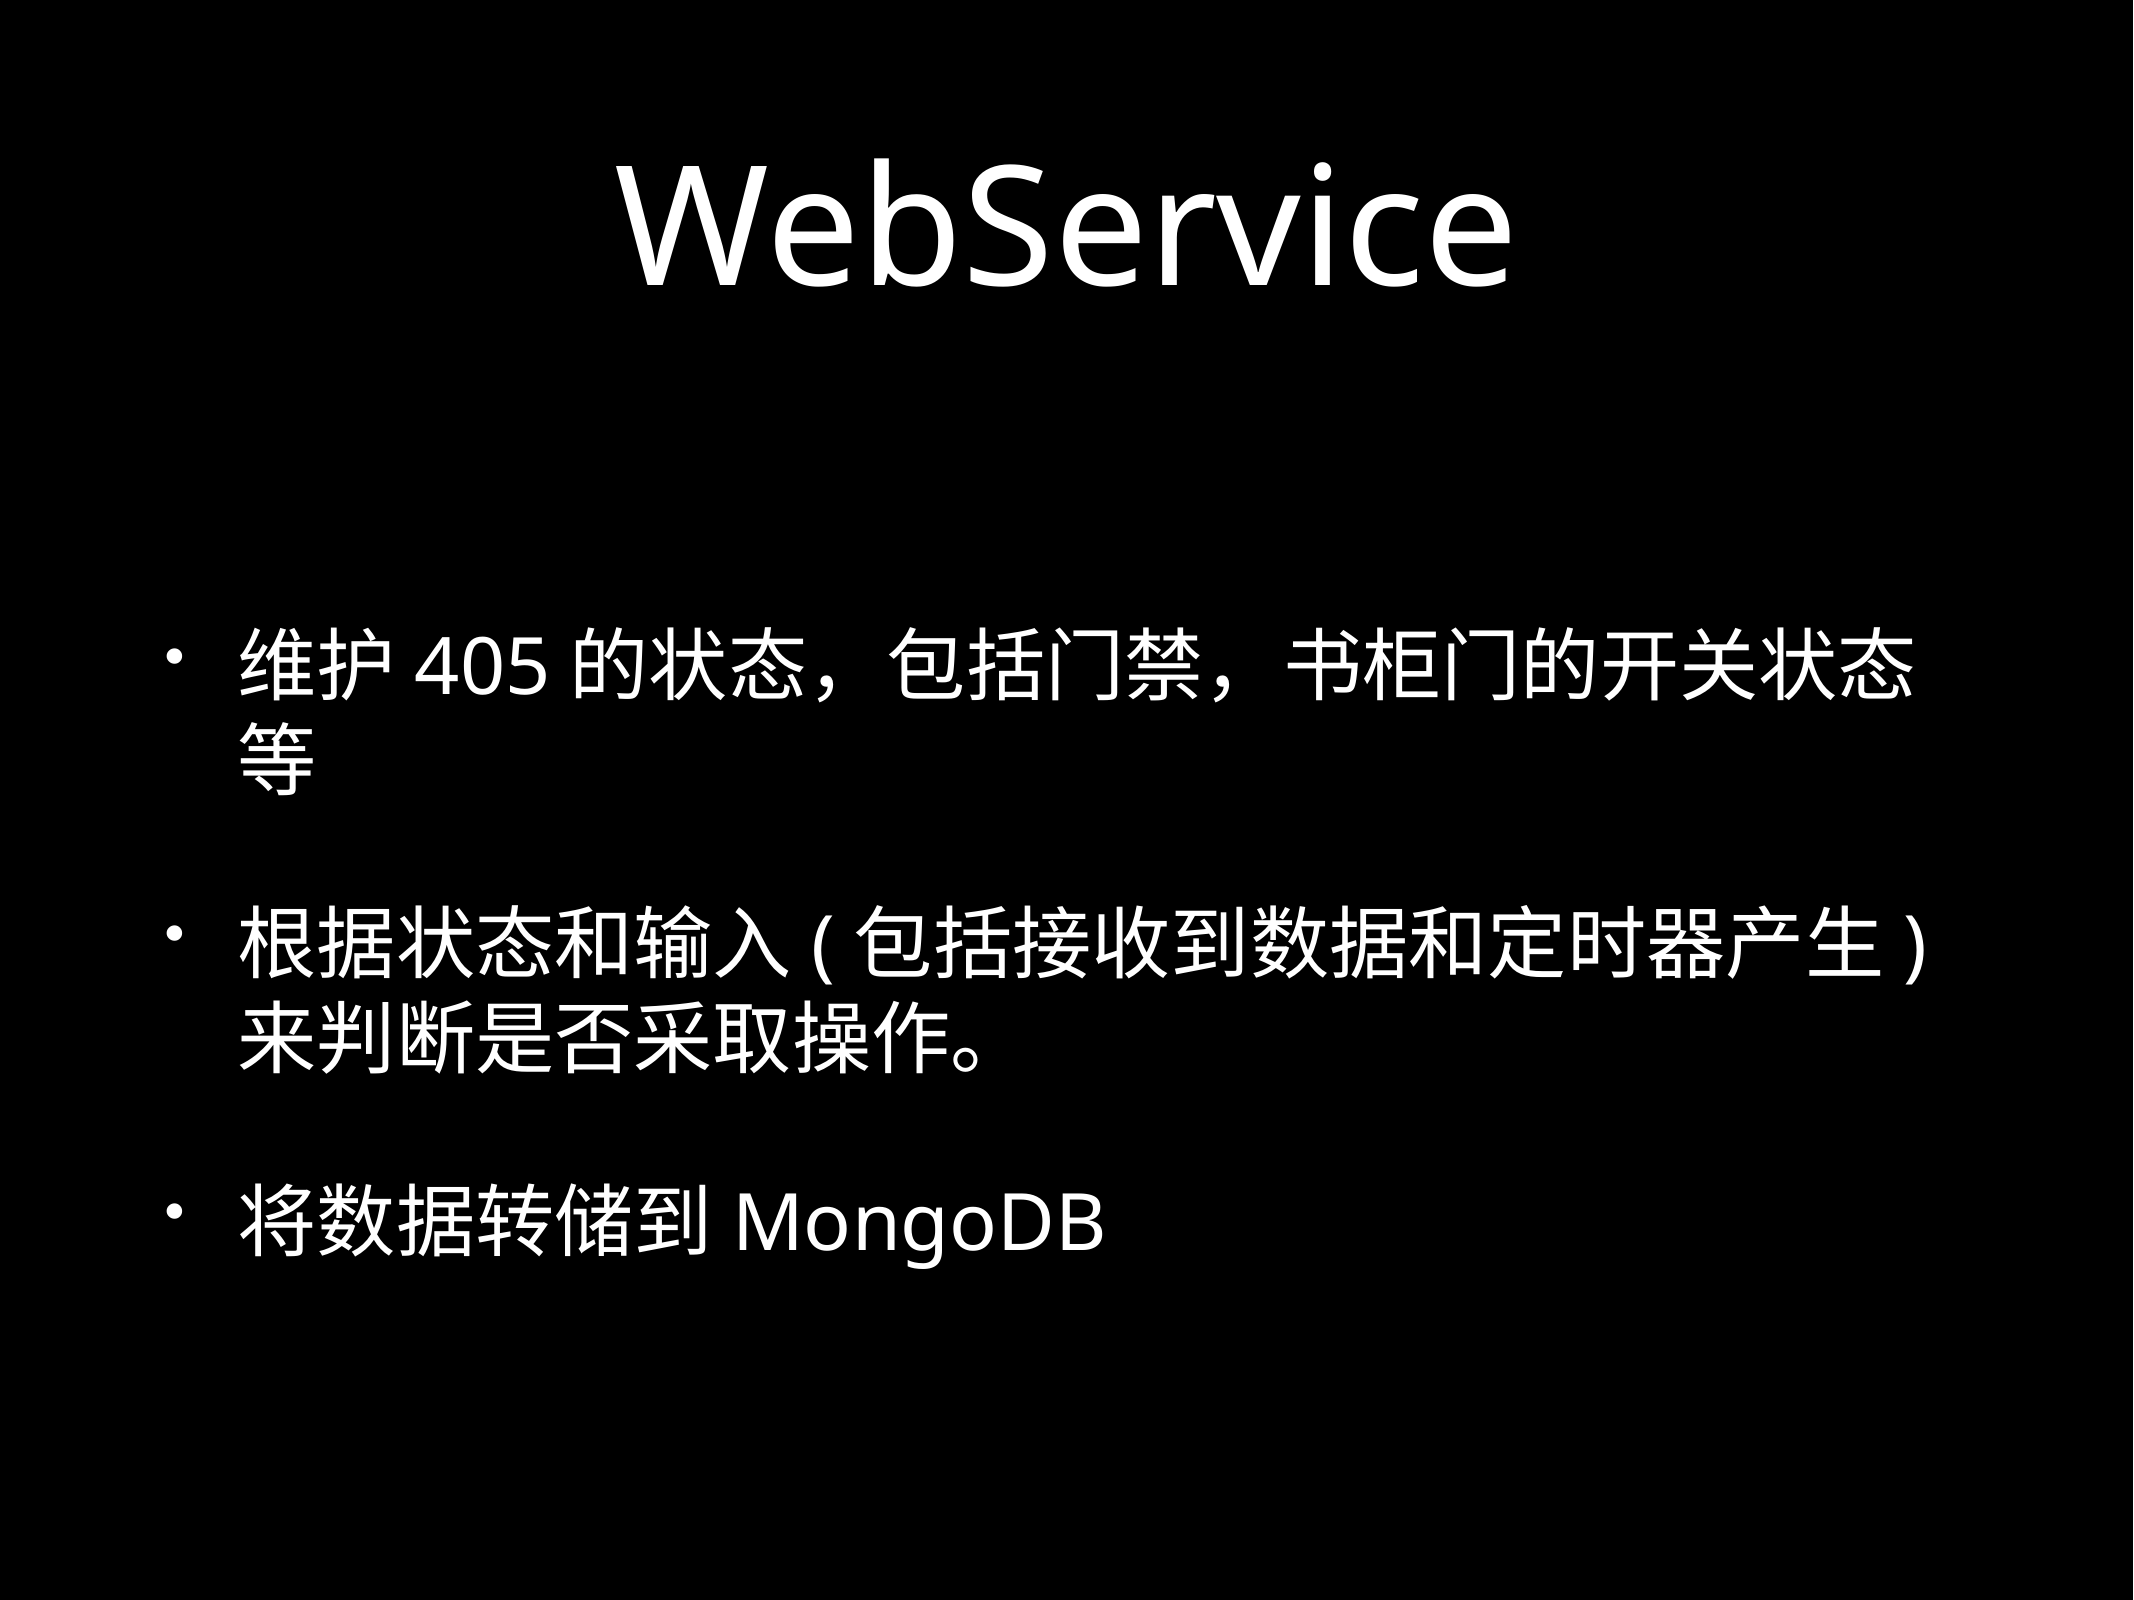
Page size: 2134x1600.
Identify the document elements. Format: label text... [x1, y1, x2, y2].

title WebService [155, 41, 1978, 397]
list 维护405的状态，包括门禁，书柜门的开关状态等 根据状态和输入(包括接收到数据和定时器产生)来判断是否采取操作。 将数据转储到MongoDB [155, 424, 1978, 1457]
